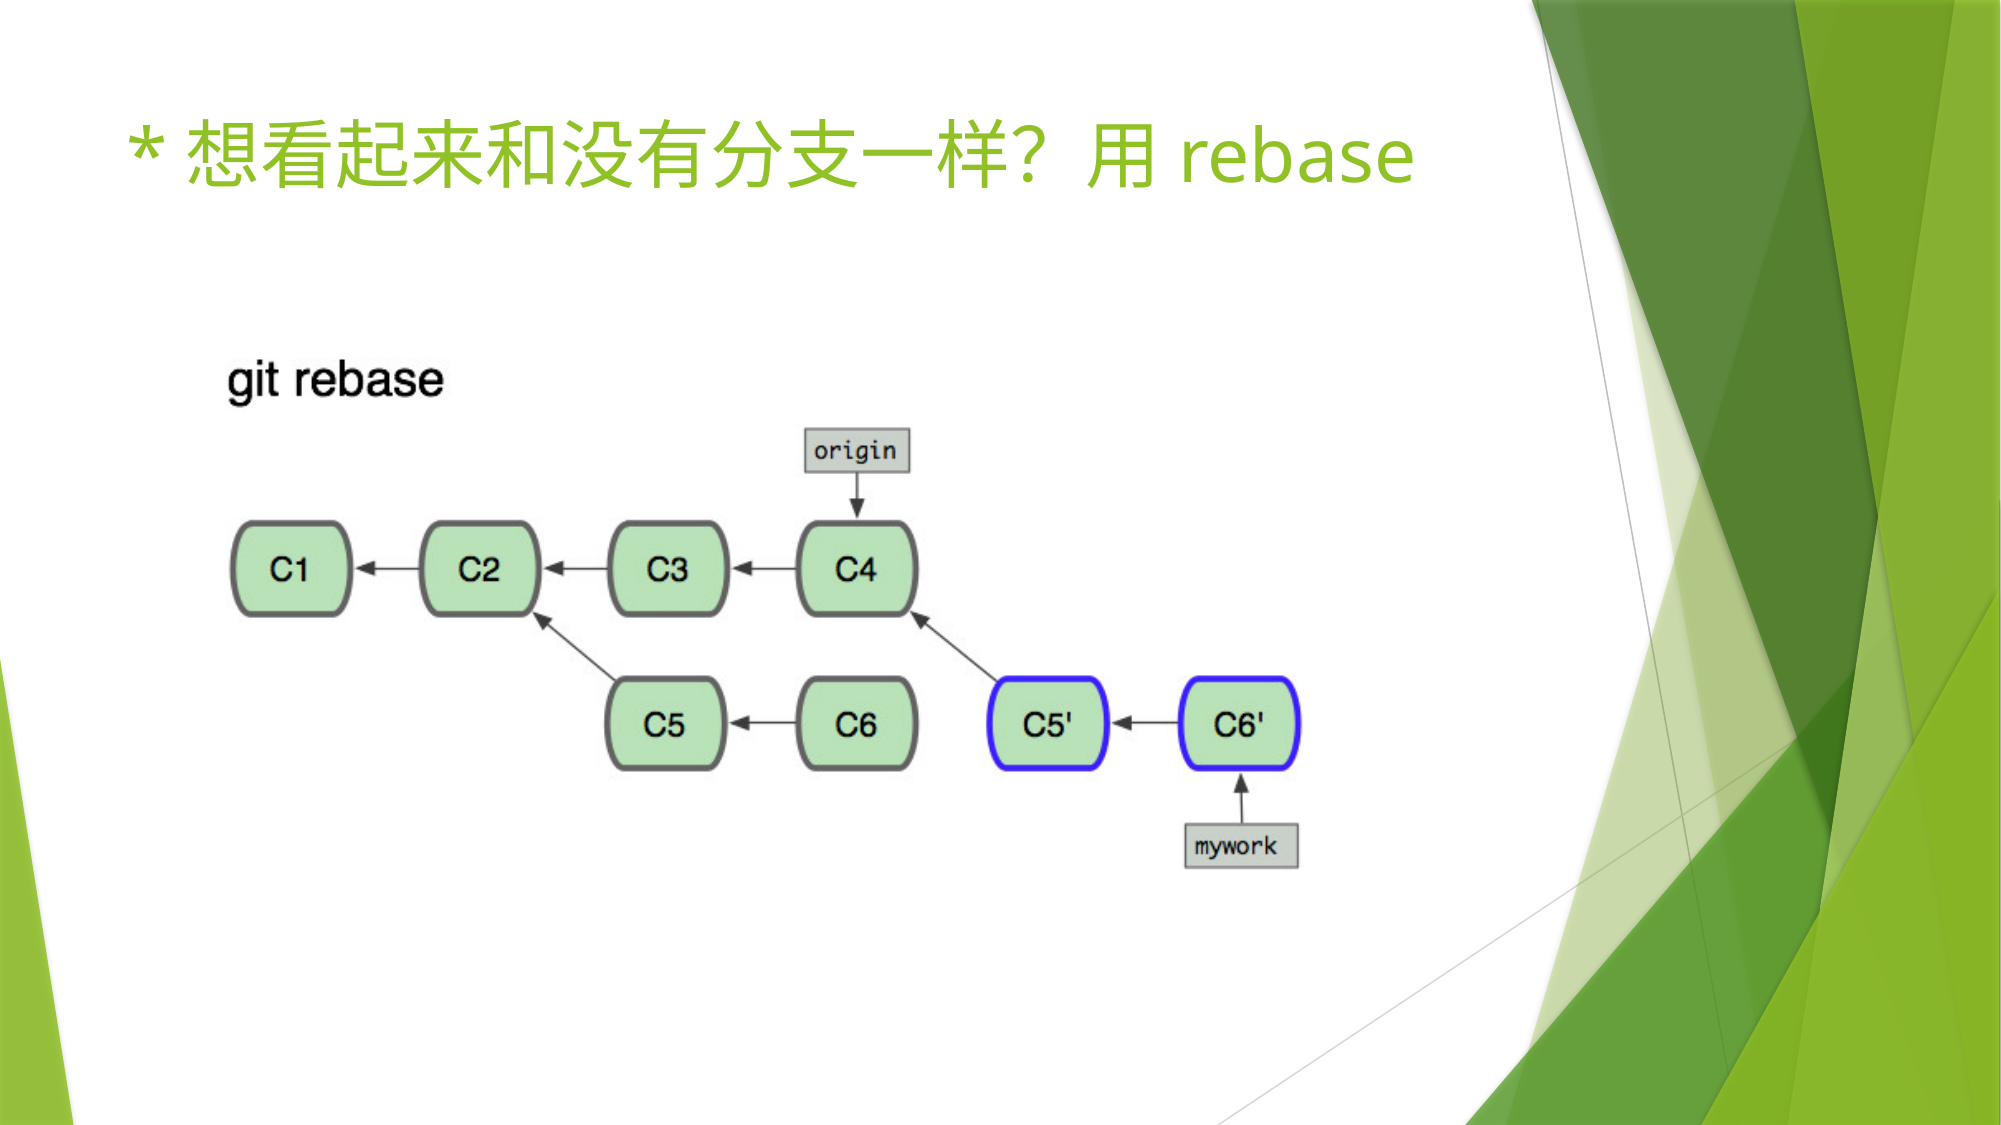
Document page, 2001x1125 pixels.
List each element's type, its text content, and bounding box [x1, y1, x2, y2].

title *想看起来和没有分支一样？用rebase [111, 99, 1522, 317]
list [225, 345, 1304, 872]
